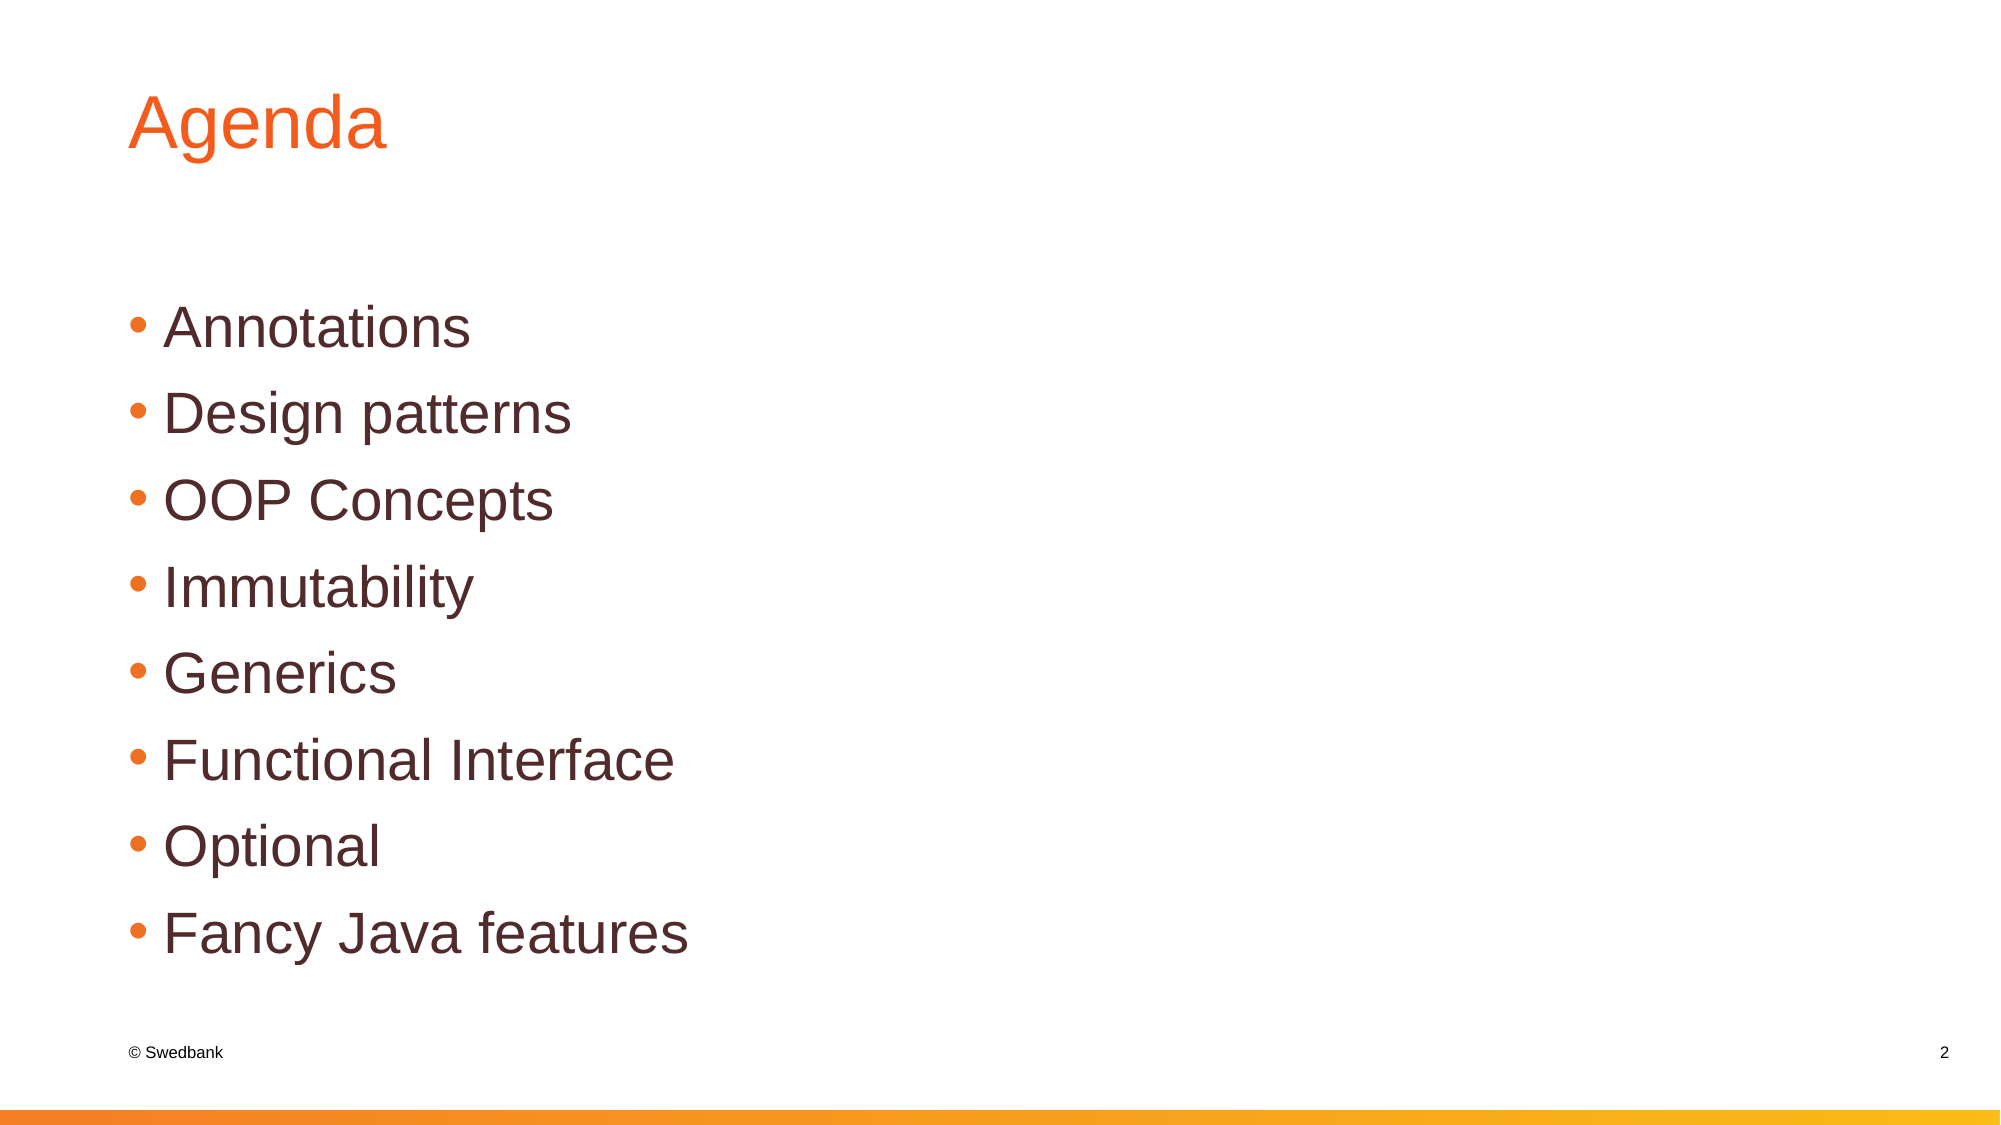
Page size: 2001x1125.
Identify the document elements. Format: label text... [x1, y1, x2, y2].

title Agenda [128, 78, 1636, 253]
slide_number 2 [1927, 1041, 1950, 1064]
list Annotations Design patterns OOP Concepts Immutability Generics Functional Interface Optional Fancy Java features [128, 288, 1872, 975]
picture [0, 1110, 2000, 1125]
